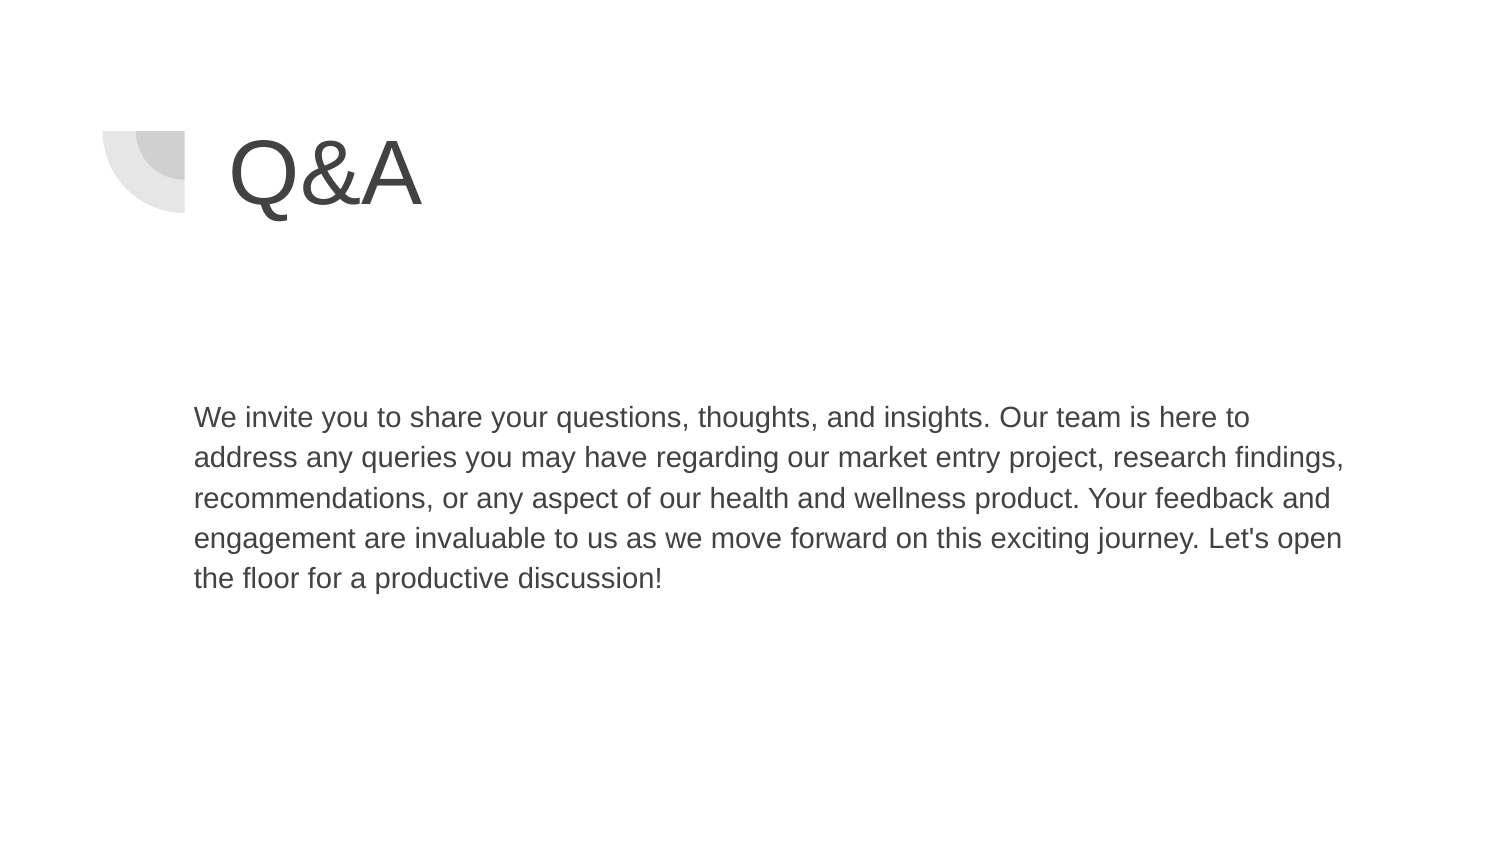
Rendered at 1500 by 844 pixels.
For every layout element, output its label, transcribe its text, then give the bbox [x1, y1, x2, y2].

title Q&A [213, 98, 489, 255]
list We invite you to share your questions, thoughts, and insights. Our team is here to address any queries you may have regarding our market entry project, research findings, recommendations, or any aspect of our health and wellness product. Your feedback and engagement are invaluable to us as we move forward on this exciting journey. Let's open the floor for a productive discussion! [178, 255, 1363, 640]
